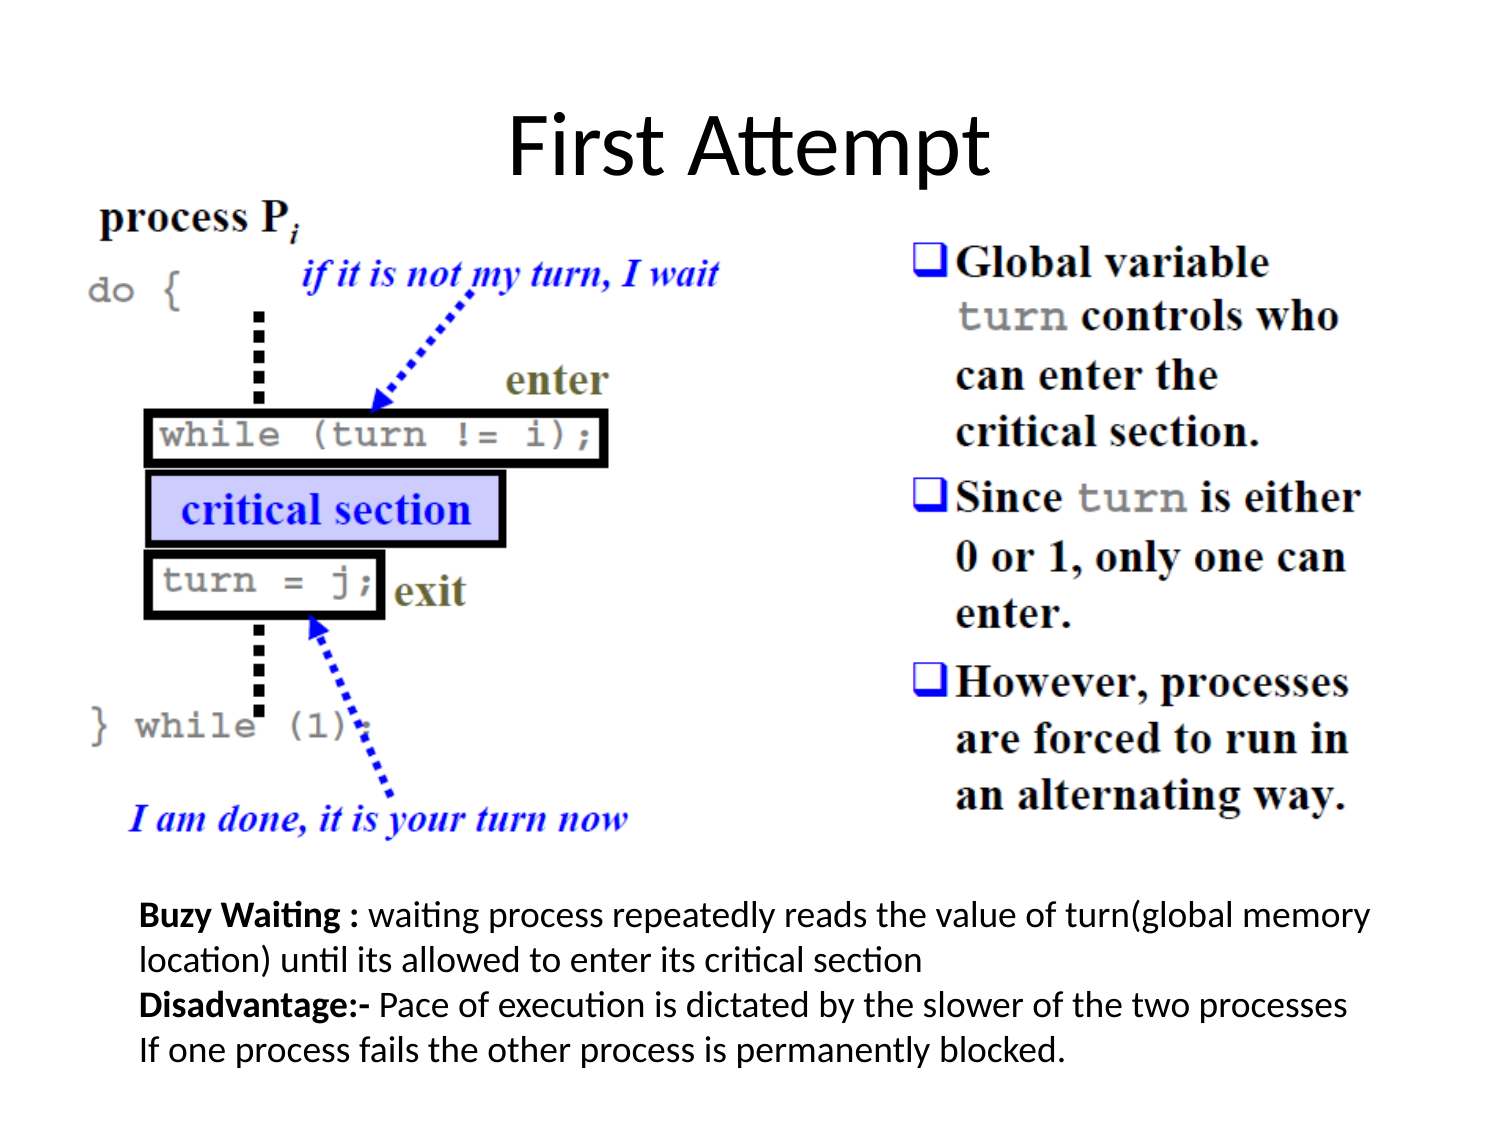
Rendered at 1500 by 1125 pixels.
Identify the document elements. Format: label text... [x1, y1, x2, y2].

picture [37, 177, 724, 883]
title First Attempt [75, 45, 1425, 233]
picture [912, 224, 1393, 836]
text_box Buzy Waiting : waiting process repeatedly reads the value of turn(global memory location) until its allowed to enter its critical section Disadvantage:- Pace of execution is dictated by the slower of the two processes If one process fails the other process is permanently blocked. [123, 882, 1459, 1078]
